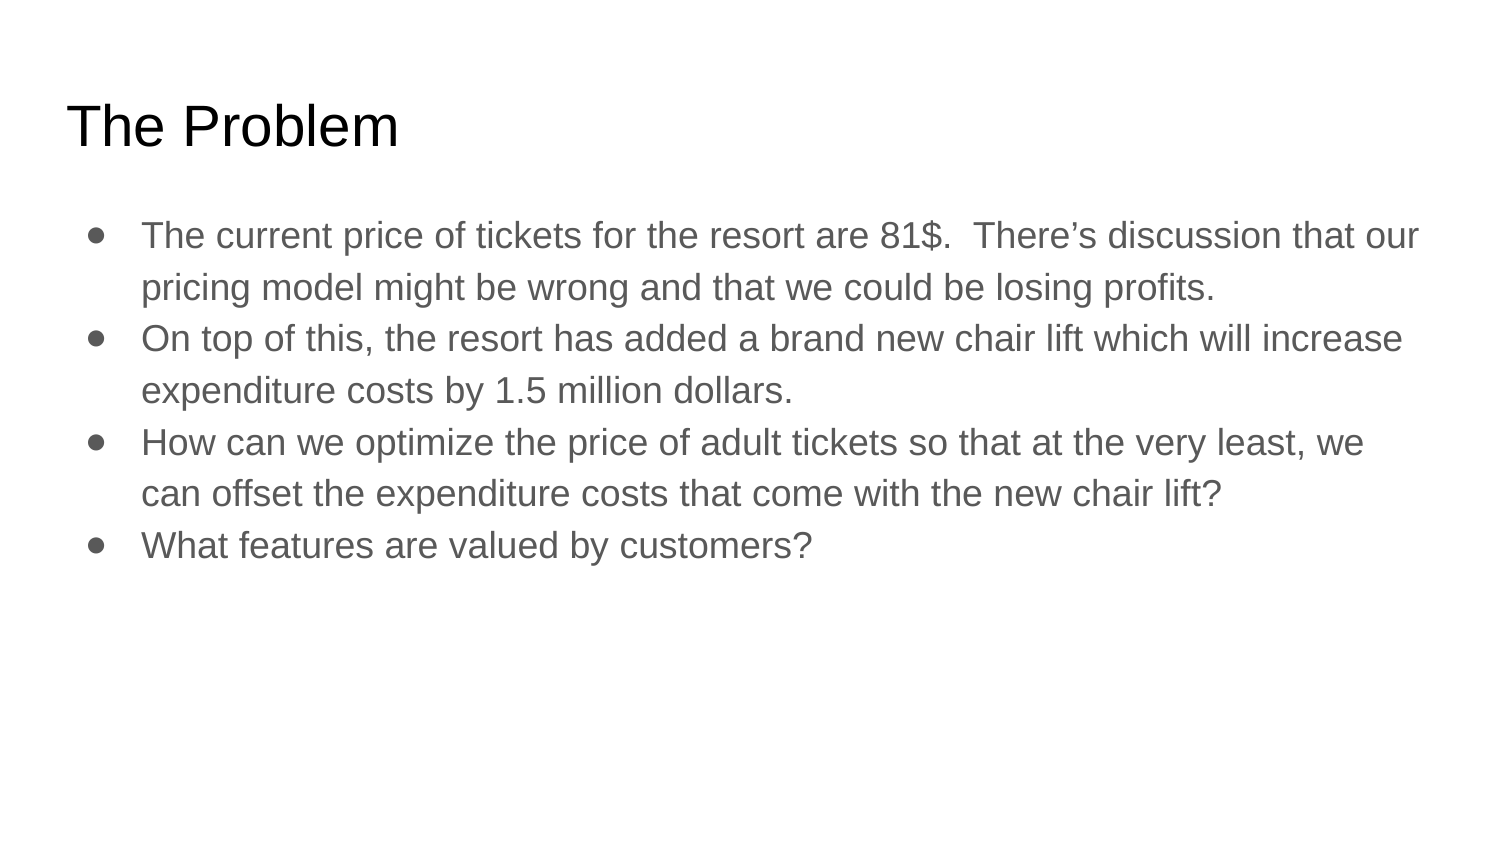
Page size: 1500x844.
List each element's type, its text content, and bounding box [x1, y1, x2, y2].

list The current price of tickets for the resort are 81$. There’s discussion that our pricing model might be wrong and that we could be losing profits. On top of this, the resort has added a brand new chair lift which will increase expenditure costs by 1.5 million dollars. How can we optimize the price of adult tickets so that at the very least, we can offset the expenditure costs that come with the new chair lift? What features are valued by customers? [51, 189, 1449, 750]
title The Problem [51, 72, 1449, 167]
